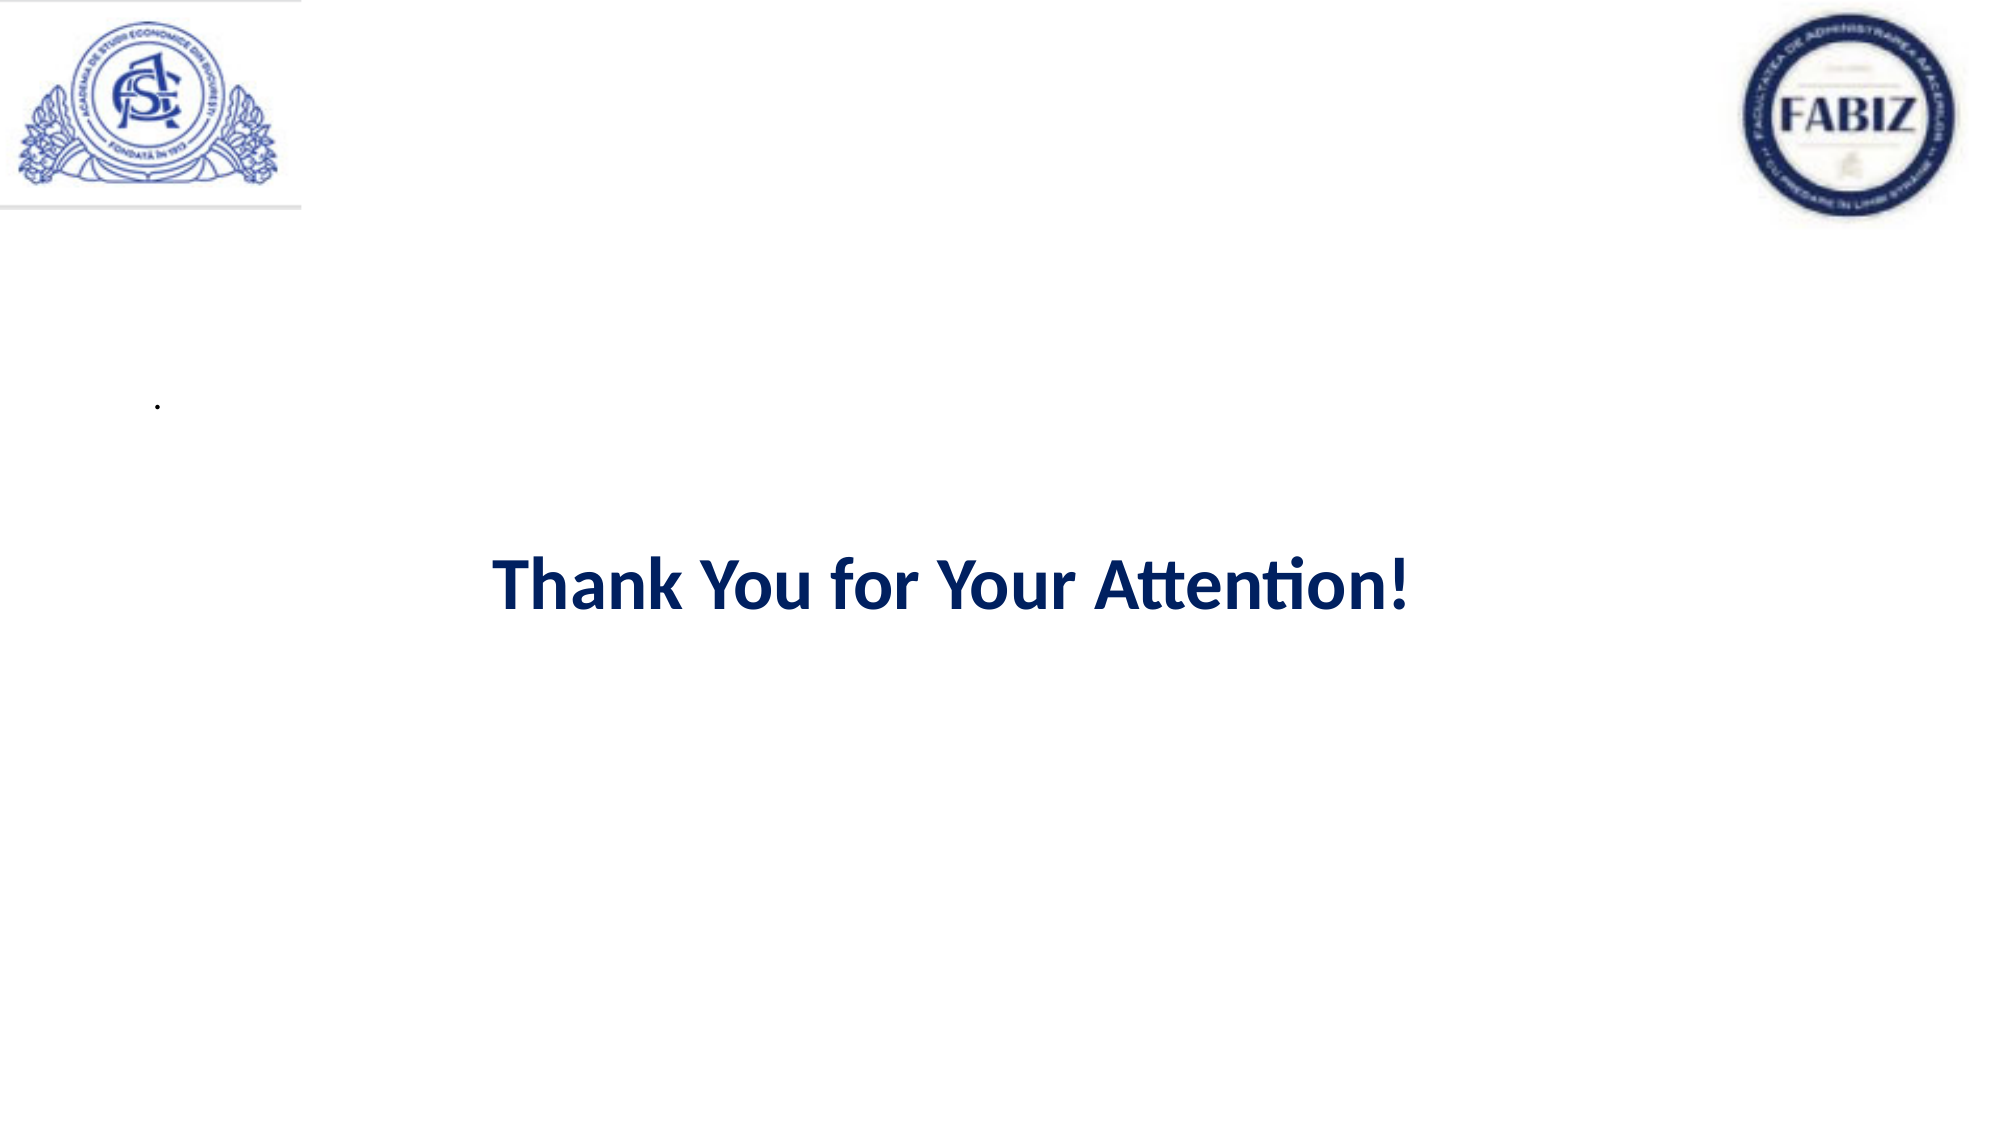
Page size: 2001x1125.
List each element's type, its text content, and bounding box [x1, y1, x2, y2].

text_box Thank You for Your Attention! [477, 527, 1466, 633]
picture [1706, 0, 1998, 251]
text_box . [138, 364, 1806, 425]
picture [0, 0, 302, 210]
